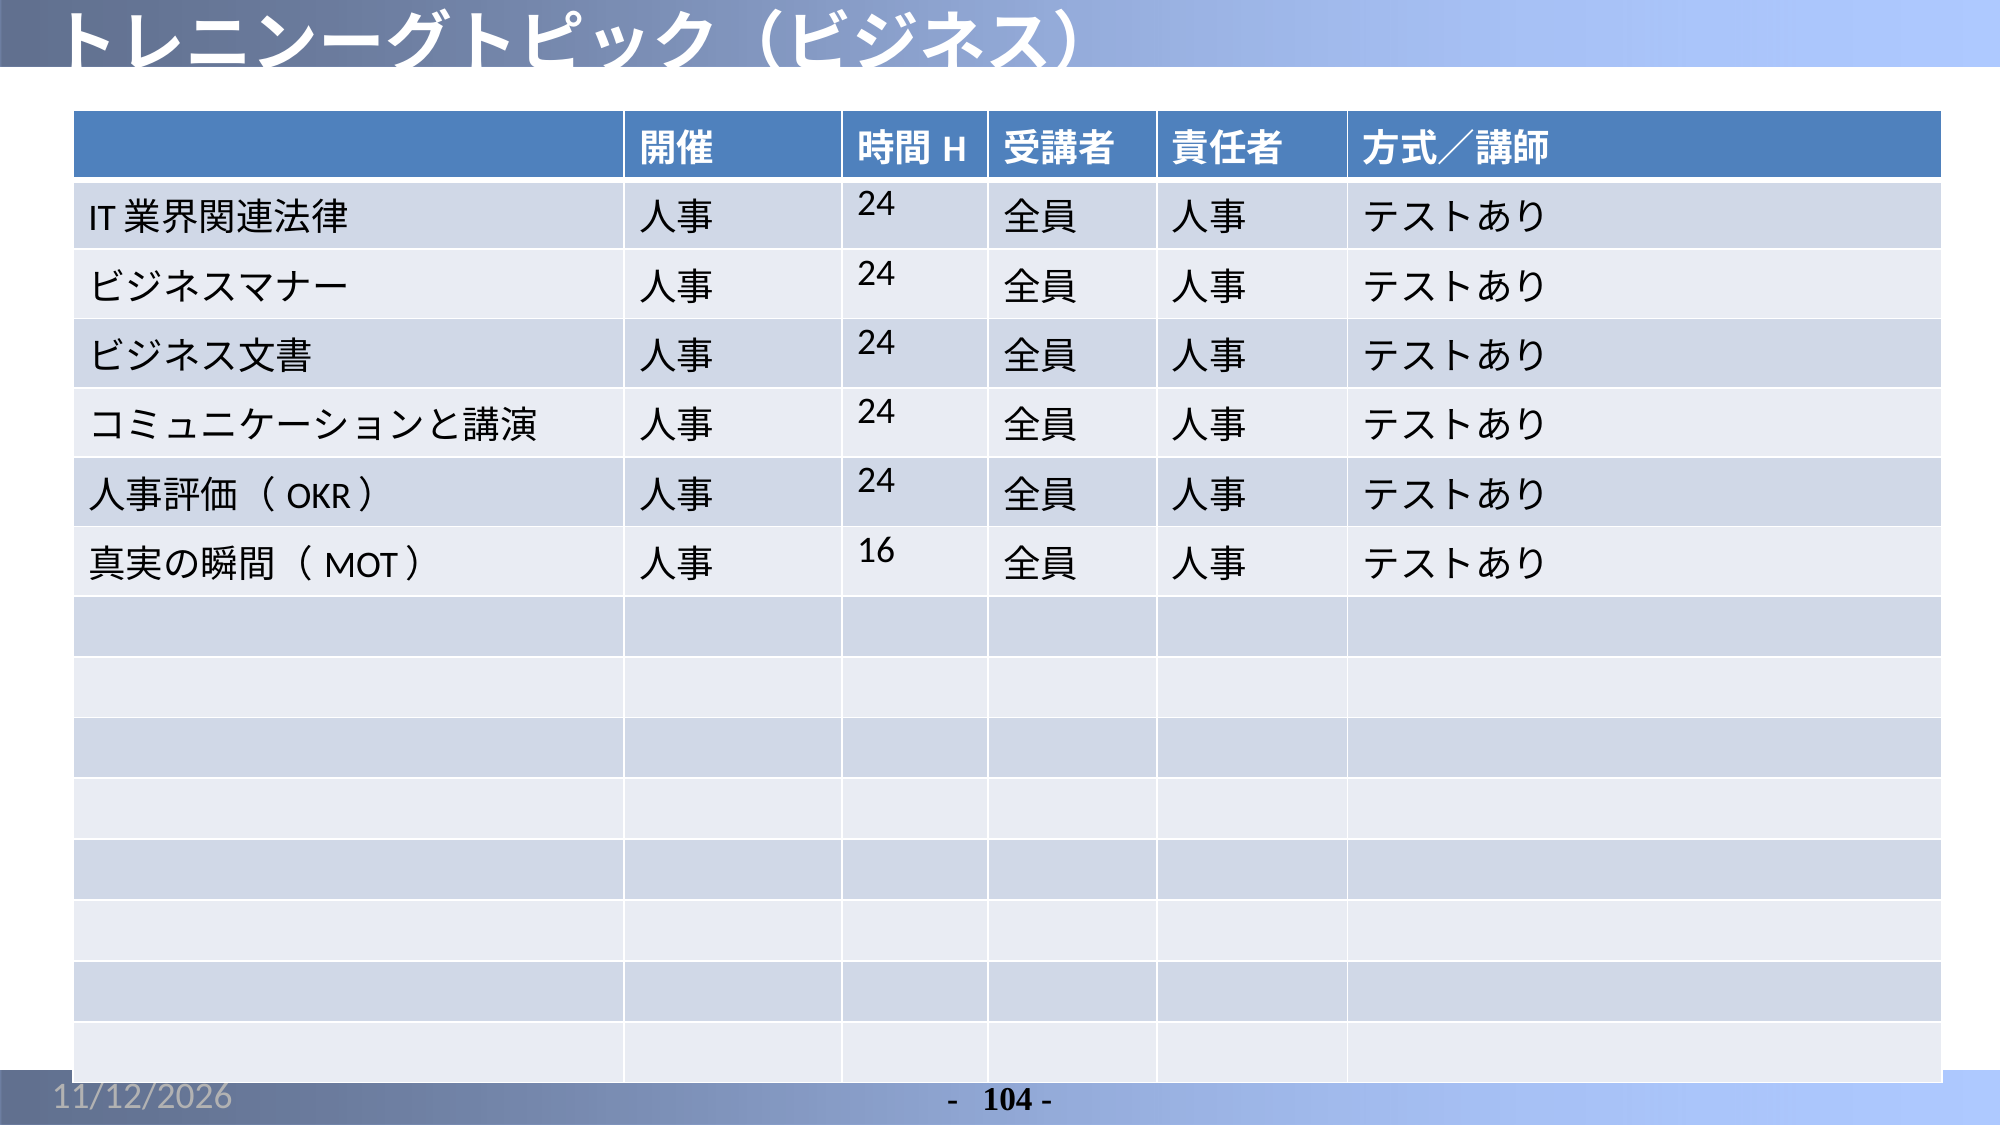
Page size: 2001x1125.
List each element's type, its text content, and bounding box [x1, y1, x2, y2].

table_cell [74, 779, 623, 838]
table_cell 人事 [625, 250, 841, 318]
table_cell [625, 597, 841, 656]
table_cell 人事 [625, 389, 841, 456]
table_cell [989, 840, 1156, 899]
table_cell 人事 [625, 319, 841, 387]
table_cell [625, 718, 841, 777]
table_cell ビジネスマナー [74, 250, 623, 318]
table_cell [1158, 1023, 1347, 1082]
table_cell テストあり [1348, 458, 1941, 526]
table_header [74, 111, 623, 177]
table_cell [989, 901, 1156, 960]
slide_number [51, 1071, 512, 1117]
table_cell [1348, 901, 1941, 960]
table_cell 24 [843, 183, 987, 248]
table_cell テストあり [1348, 319, 1941, 387]
table_cell [1348, 1023, 1941, 1082]
table_cell [74, 840, 623, 899]
table_cell [843, 779, 987, 838]
table_cell 全員 [989, 389, 1156, 456]
table_cell 16 [843, 527, 987, 595]
table_cell 人事 [625, 183, 841, 248]
table_cell [1348, 840, 1941, 899]
table_header 開催 [625, 111, 841, 177]
table_cell 全員 [989, 458, 1156, 526]
table_cell [74, 718, 623, 777]
table_cell [1158, 840, 1347, 899]
table_cell [625, 901, 841, 960]
table_cell [1348, 962, 1941, 1021]
table_cell テストあり [1348, 183, 1941, 248]
table_cell [625, 779, 841, 838]
table_cell [74, 1023, 623, 1082]
table_cell [74, 597, 623, 656]
table_cell [625, 658, 841, 717]
table_cell [843, 962, 987, 1021]
table_cell [1348, 718, 1941, 777]
table_cell [1158, 718, 1347, 777]
table_cell 24 [843, 458, 987, 526]
table_cell [989, 597, 1156, 656]
table_cell 人事 [1158, 250, 1347, 318]
table_cell [843, 840, 987, 899]
table_cell テストあり [1348, 527, 1941, 595]
table_cell [1158, 779, 1347, 838]
table_header 責任者 [1158, 111, 1347, 177]
table_cell [1348, 779, 1941, 838]
table_cell 24 [843, 389, 987, 456]
table_cell [989, 718, 1156, 777]
table_cell コミュニケーションと講演 [74, 389, 623, 456]
table_cell IT業界関連法律 [74, 183, 623, 248]
slide_number - 104 - [934, 1078, 1063, 1117]
table_cell 人事 [625, 527, 841, 595]
table_cell [989, 658, 1156, 717]
table_cell 人事 [1158, 389, 1347, 456]
table_cell 人事 [1158, 458, 1347, 526]
table_cell [843, 597, 987, 656]
table_header 方式／講師 [1348, 111, 1941, 177]
table_header 時間H [843, 111, 987, 177]
table_cell [1158, 597, 1347, 656]
table_cell [74, 658, 623, 717]
table_cell [843, 718, 987, 777]
table_cell [989, 779, 1156, 838]
table_cell 24 [843, 250, 987, 318]
table_cell 全員 [989, 250, 1156, 318]
table_cell ビジネス文書 [74, 319, 623, 387]
table_cell 人事評価（OKR） [74, 458, 623, 526]
table_cell 24 [843, 319, 987, 387]
table_cell 全員 [989, 527, 1156, 595]
table_cell [74, 962, 623, 1021]
table_cell [1348, 597, 1941, 656]
table_cell 全員 [989, 183, 1156, 248]
table_cell 真実の瞬間（MOT） [74, 527, 623, 595]
table_cell [843, 1023, 987, 1082]
table_cell 人事 [1158, 319, 1347, 387]
table_cell [625, 962, 841, 1021]
table_cell [989, 962, 1156, 1021]
table_cell [74, 901, 623, 960]
table_header 受講者 [989, 111, 1156, 177]
table_cell 人事 [625, 458, 841, 526]
table_cell 人事 [1158, 183, 1347, 248]
table_cell 全員 [989, 319, 1156, 387]
table_cell [989, 1023, 1156, 1082]
table_cell テストあり [1348, 250, 1941, 318]
table_cell [1348, 658, 1941, 717]
table_cell テストあり [1348, 389, 1941, 456]
title トレニンーグトピック（ビジネス） [51, 0, 1921, 81]
table_cell [1158, 658, 1347, 717]
table_cell [843, 658, 987, 717]
table_cell [625, 1023, 841, 1082]
table_cell [625, 840, 841, 899]
table_cell [1158, 901, 1347, 960]
table_cell [843, 901, 987, 960]
table_cell 人事 [1158, 527, 1347, 595]
table_cell [1158, 962, 1347, 1021]
